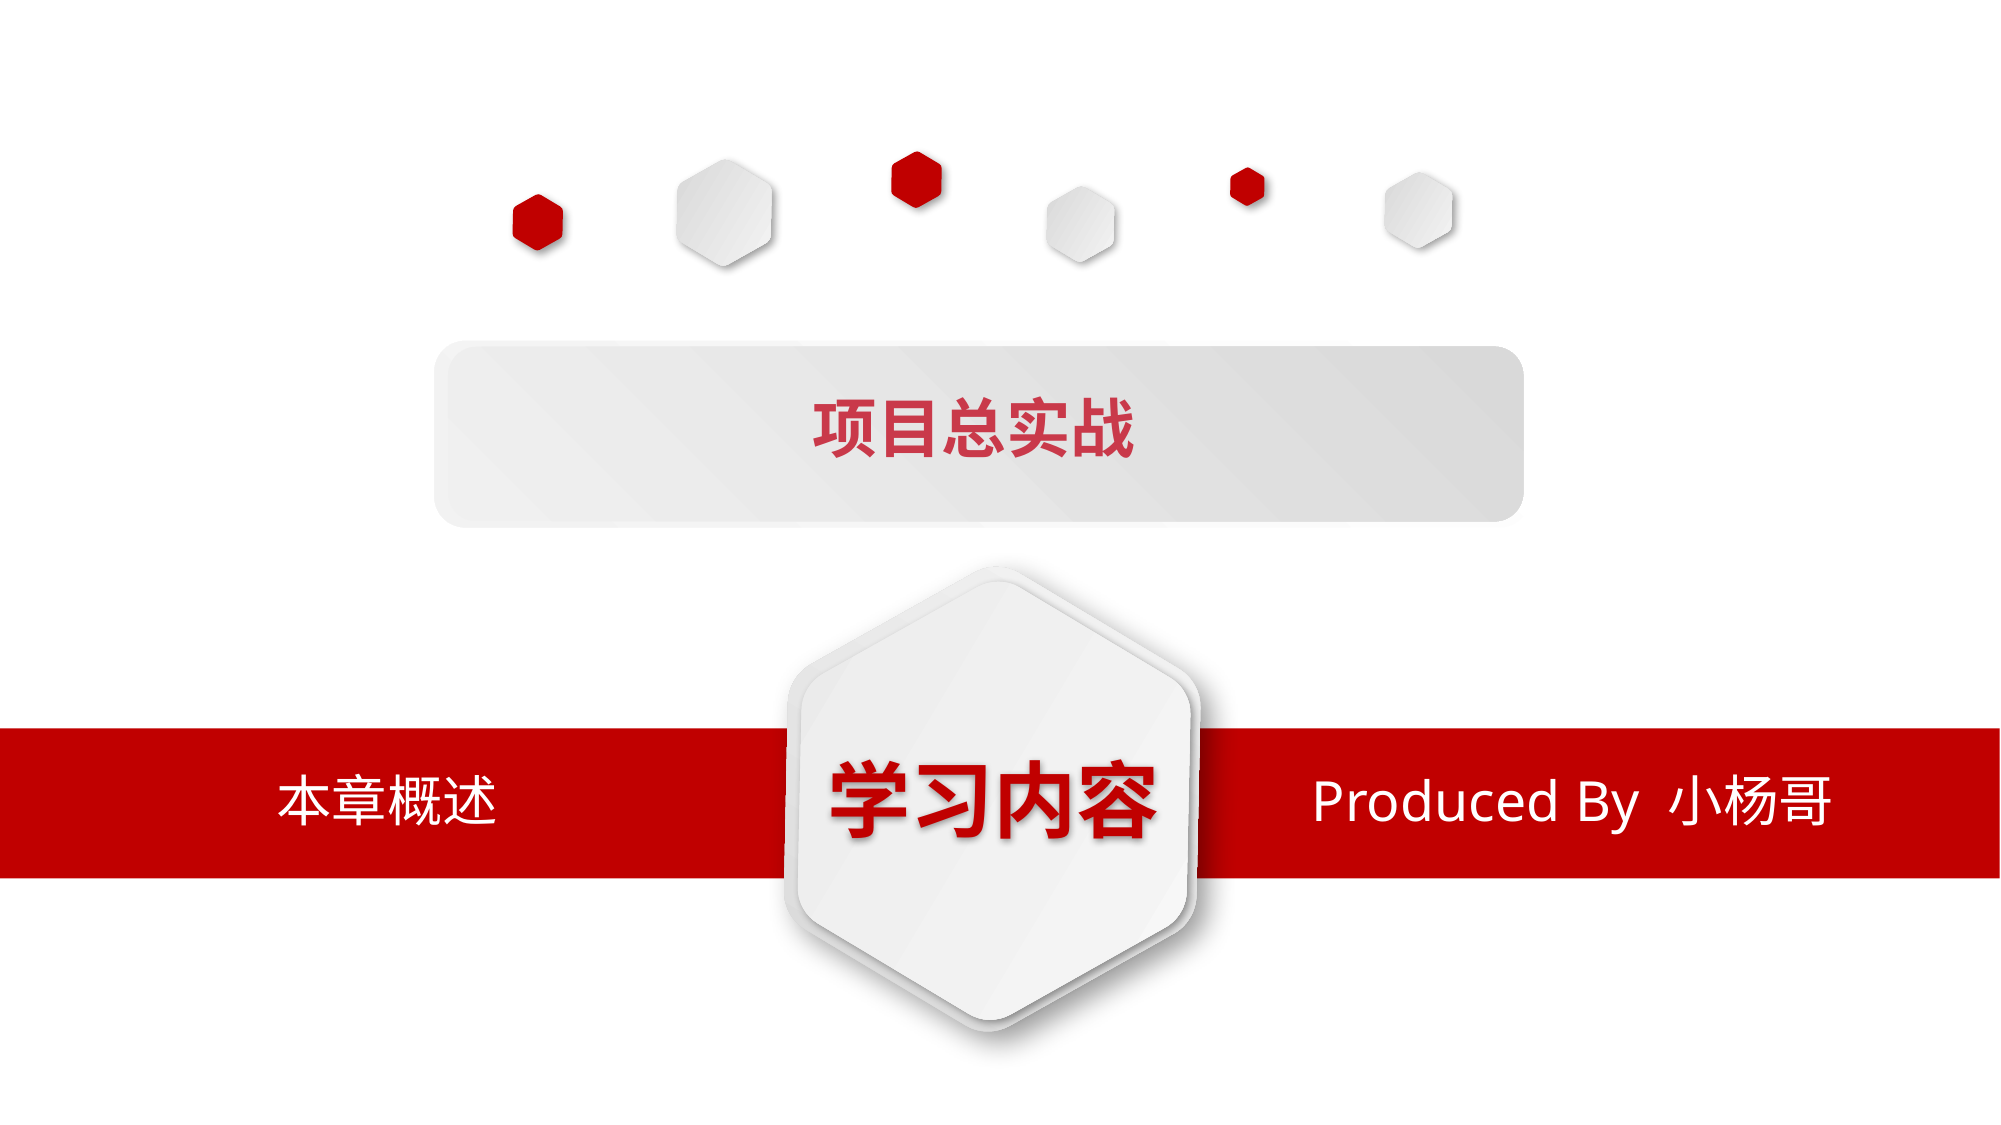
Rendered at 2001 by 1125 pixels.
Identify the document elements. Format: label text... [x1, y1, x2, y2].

text_box 本章概述 [34, 758, 740, 840]
text_box [891, 151, 942, 208]
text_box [761, 591, 1223, 1008]
text_box 项目总实战 [426, 380, 434, 473]
text_box [512, 194, 563, 251]
text_box [1230, 167, 1265, 206]
text_box [1228, 727, 2000, 879]
text_box Produced By 小杨哥 [1296, 758, 1998, 840]
text_box [1384, 172, 1453, 248]
text_box [676, 159, 772, 266]
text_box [434, 340, 1531, 528]
text_box [0, 727, 761, 879]
text_box [1046, 186, 1115, 262]
